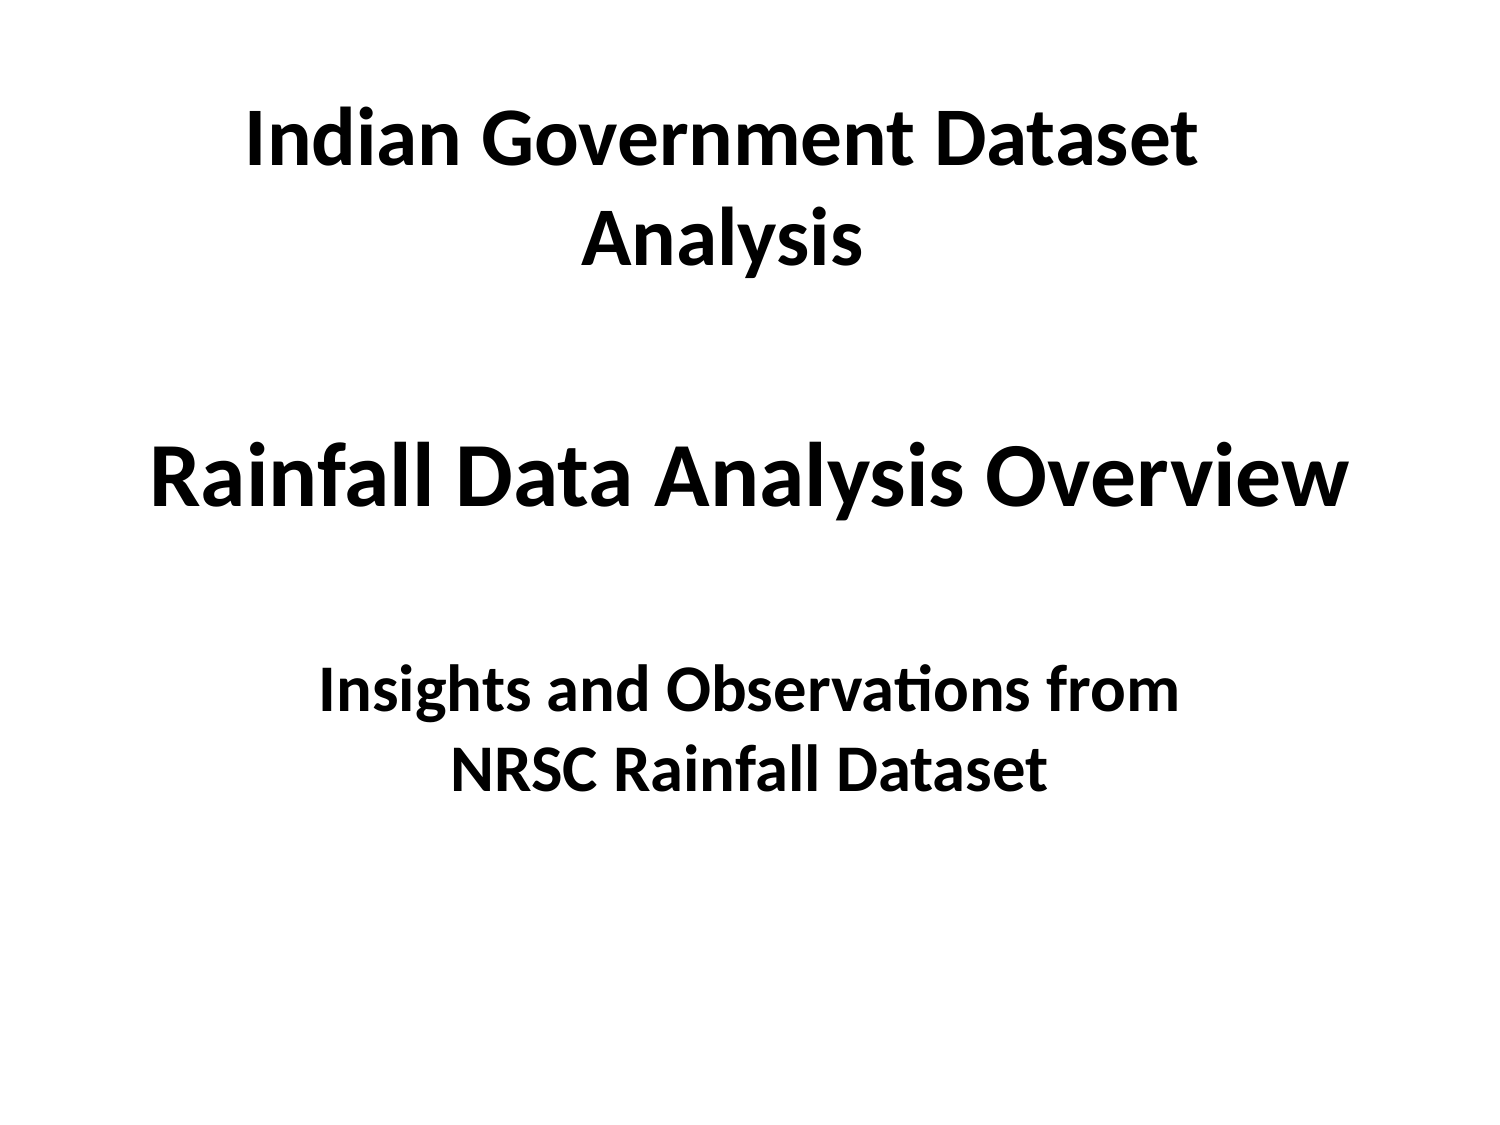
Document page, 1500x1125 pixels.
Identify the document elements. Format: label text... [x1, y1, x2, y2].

subtitle Insights and Observations from NRSC Rainfall Dataset [225, 637, 1275, 925]
title Rainfall Data Analysis Overview [112, 349, 1388, 591]
text_box Indian Government Dataset Analysis [94, 74, 1350, 290]
